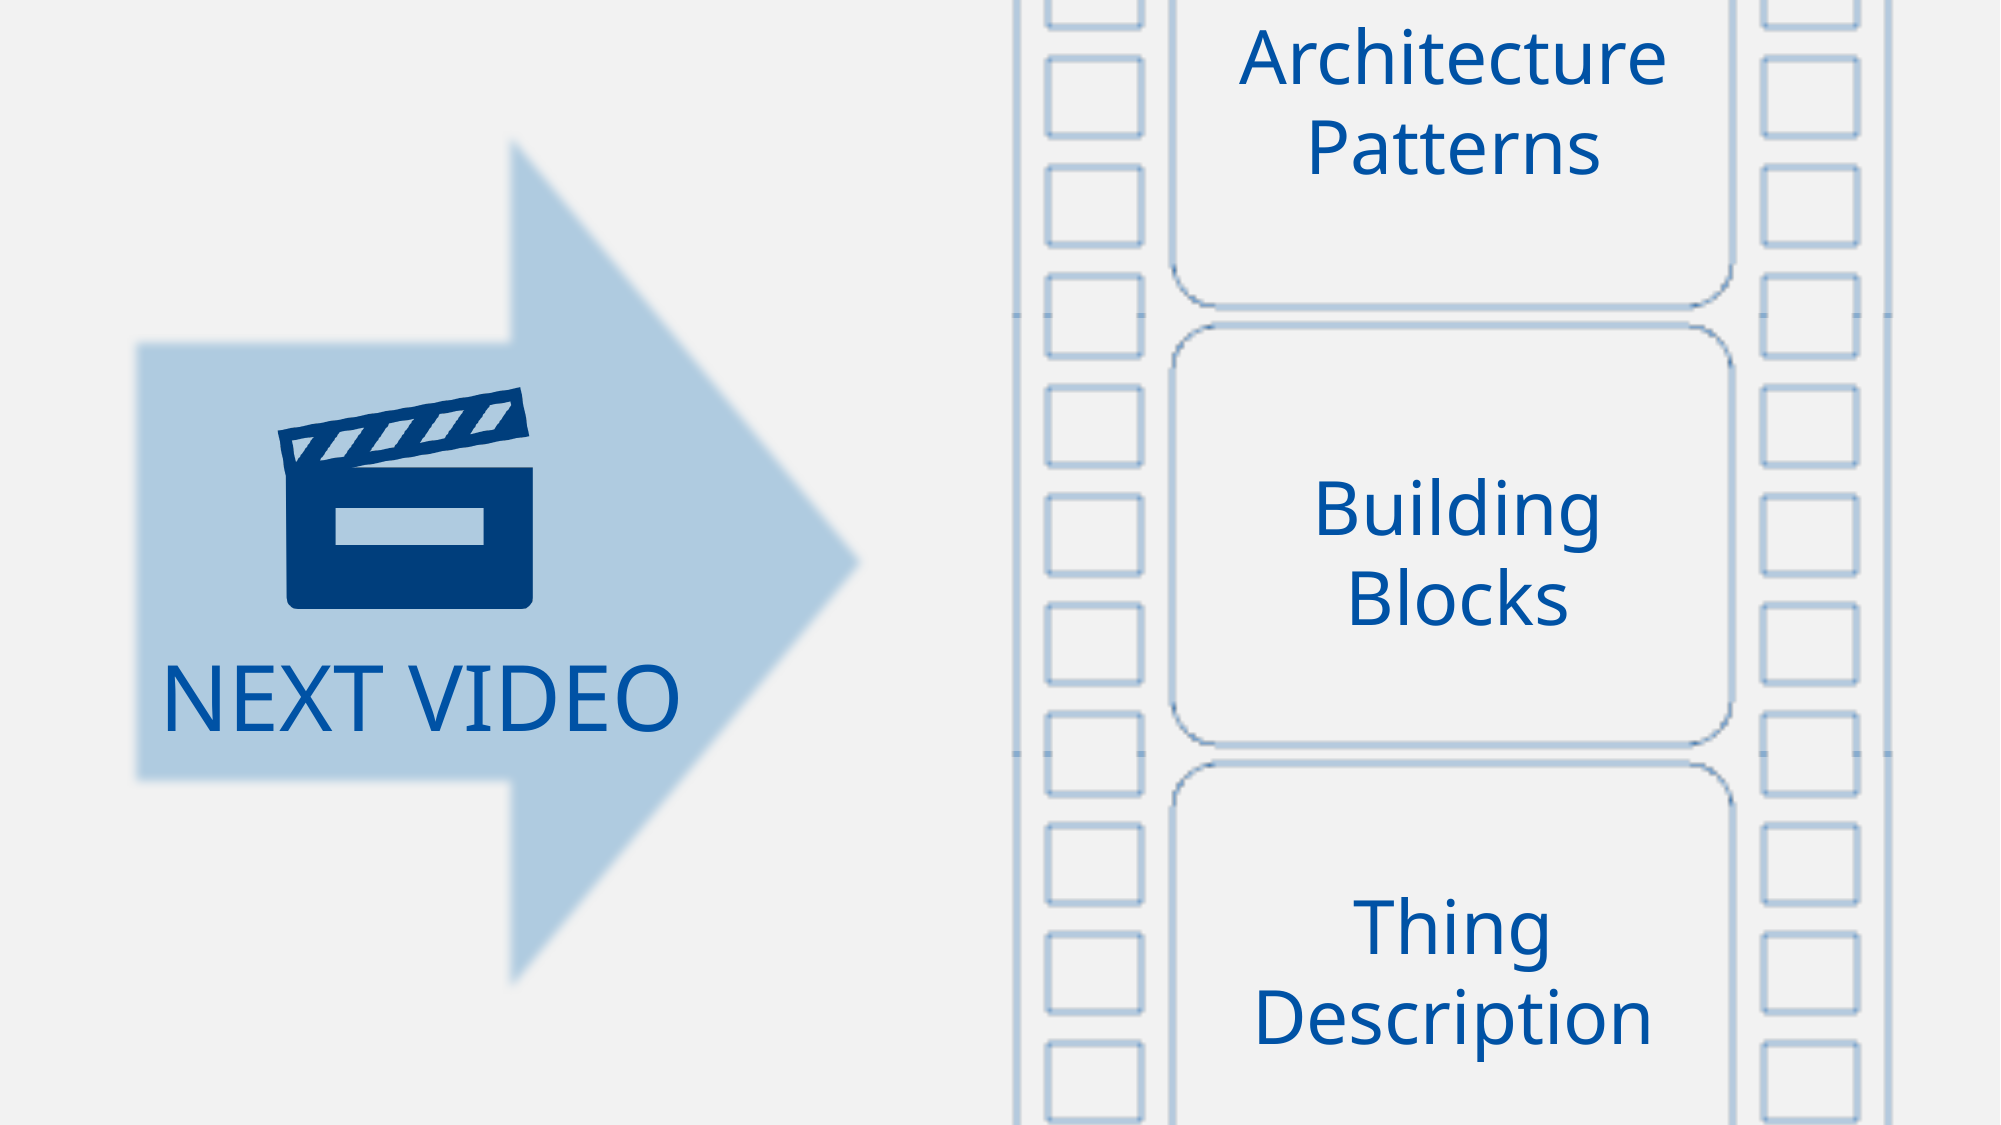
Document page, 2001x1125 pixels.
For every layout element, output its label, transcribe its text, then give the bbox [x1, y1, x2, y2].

text_box NEXT VIDEO [144, 632, 665, 758]
text_box [141, 155, 665, 971]
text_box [665, 0, 2000, 1125]
picture [257, 350, 553, 646]
